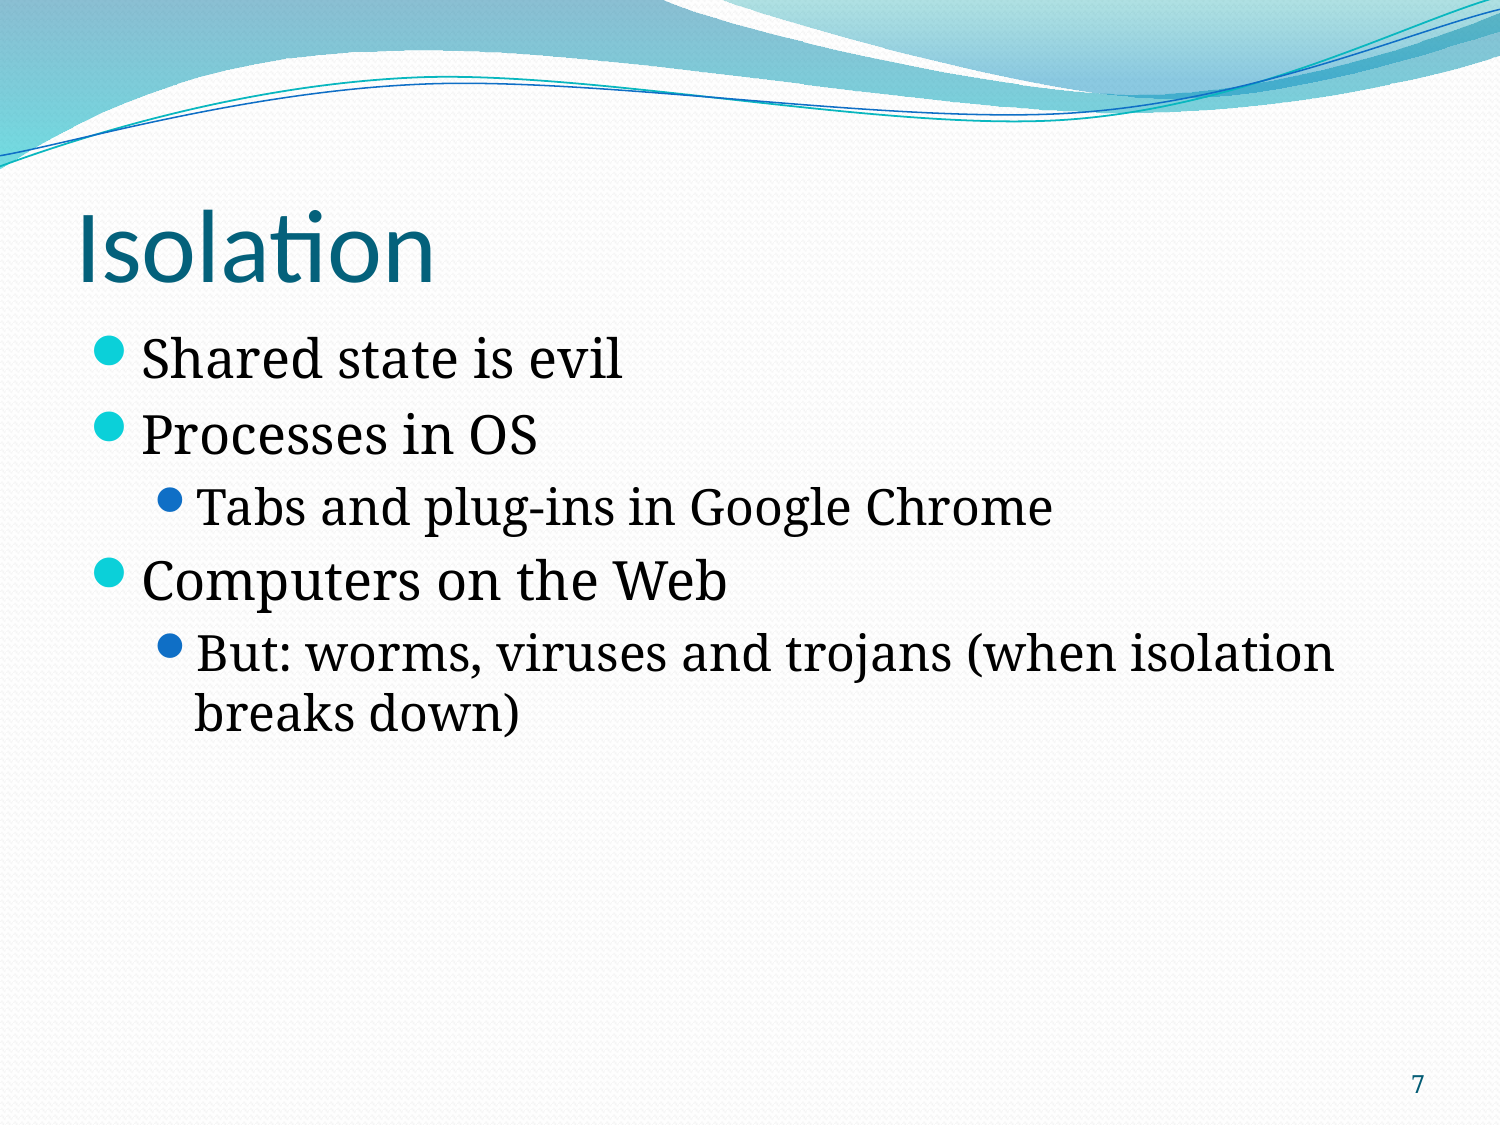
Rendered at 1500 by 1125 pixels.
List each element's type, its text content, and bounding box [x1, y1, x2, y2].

slide_number 7 [1299, 1042, 1425, 1103]
title Isolation [75, 115, 1425, 303]
list Shared state is evil Processes in OS Tabs and plug-ins in Google Chrome Computers on the Web But: worms, viruses and trojans (when isolation breaks down) [75, 317, 1425, 1038]
